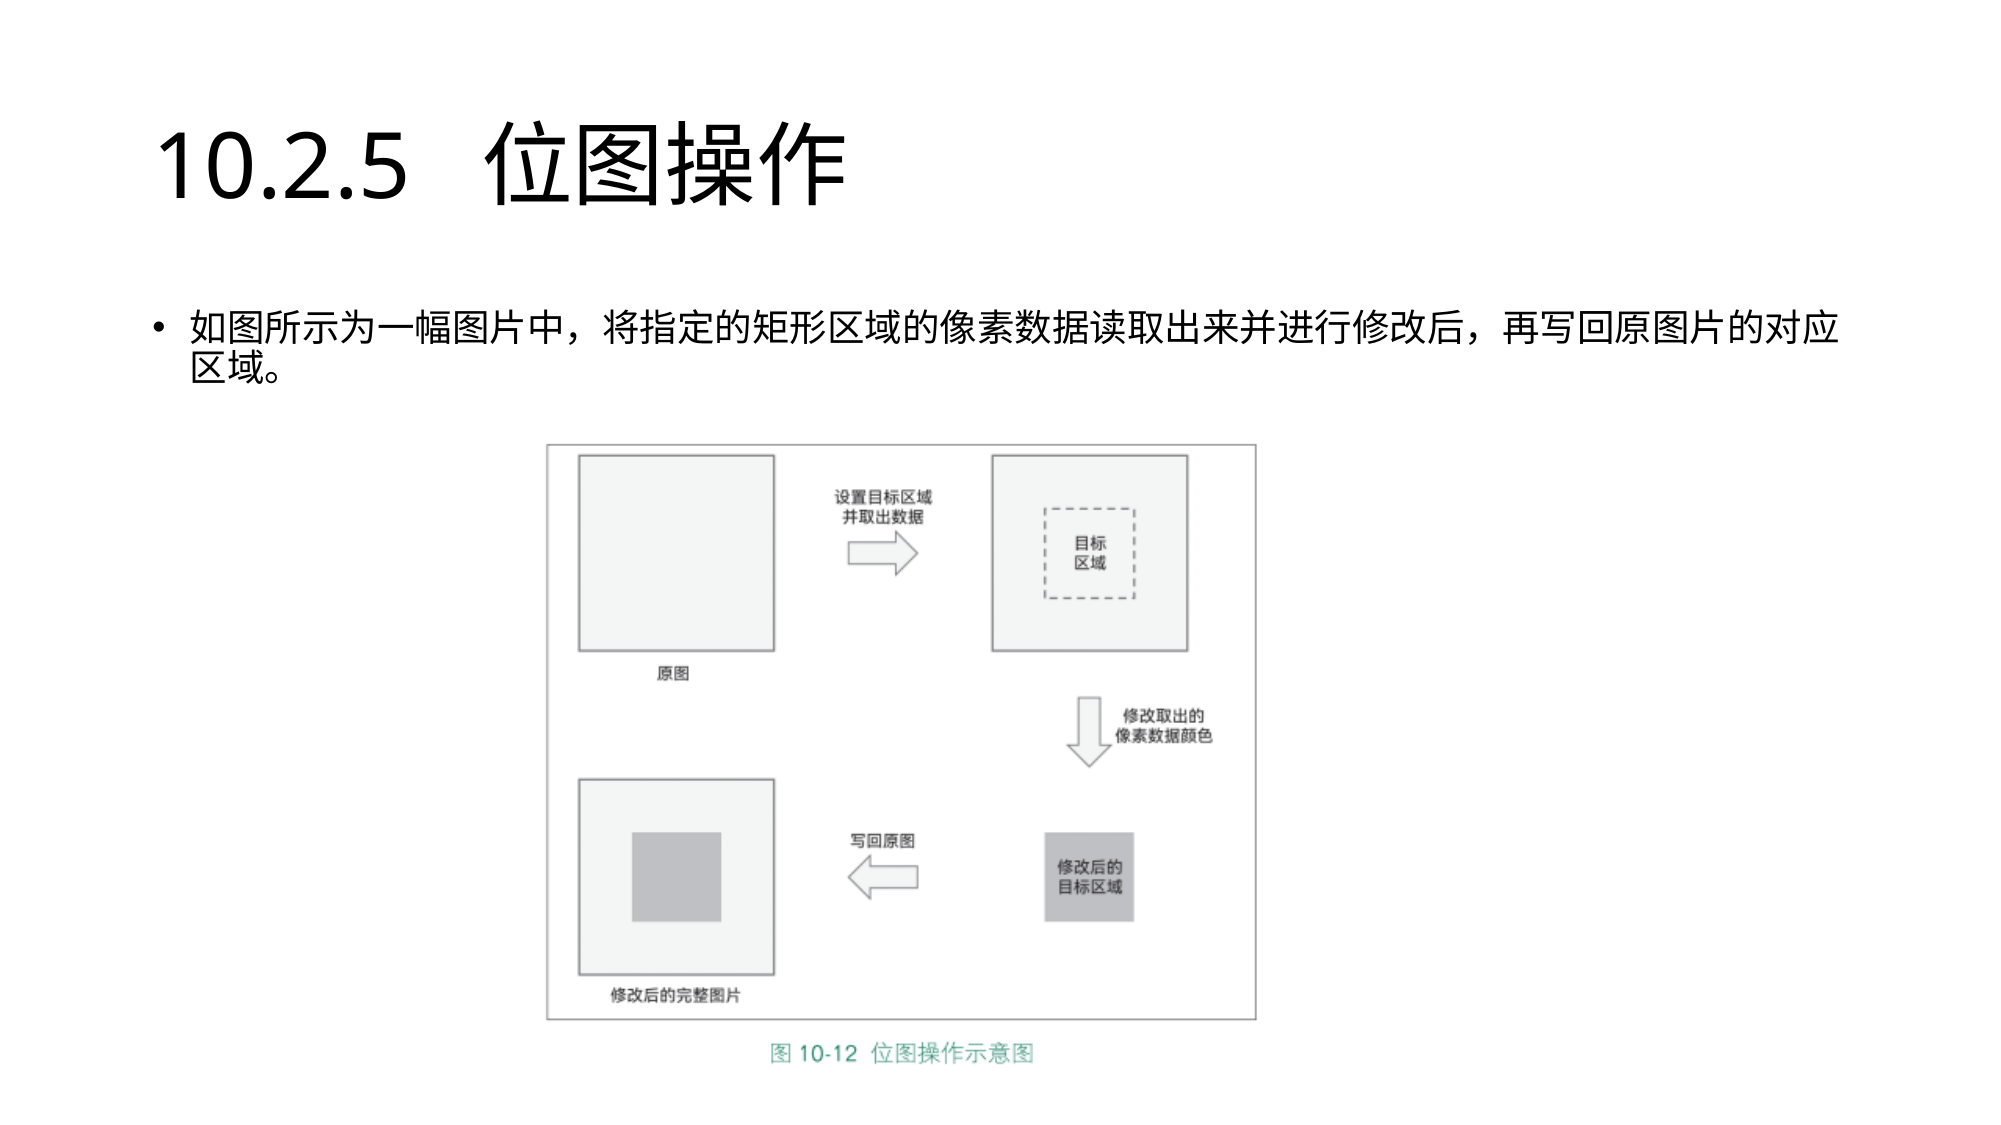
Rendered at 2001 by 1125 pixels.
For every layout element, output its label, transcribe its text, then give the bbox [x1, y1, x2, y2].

title 10.2.5 位图操作 [137, 59, 1863, 278]
list 如图所示为一幅图片中，将指定的矩形区域的像素数据读取出来并进行修改后，再写回原图片的对应区域。 [137, 301, 1863, 1016]
picture [526, 424, 1296, 1083]
